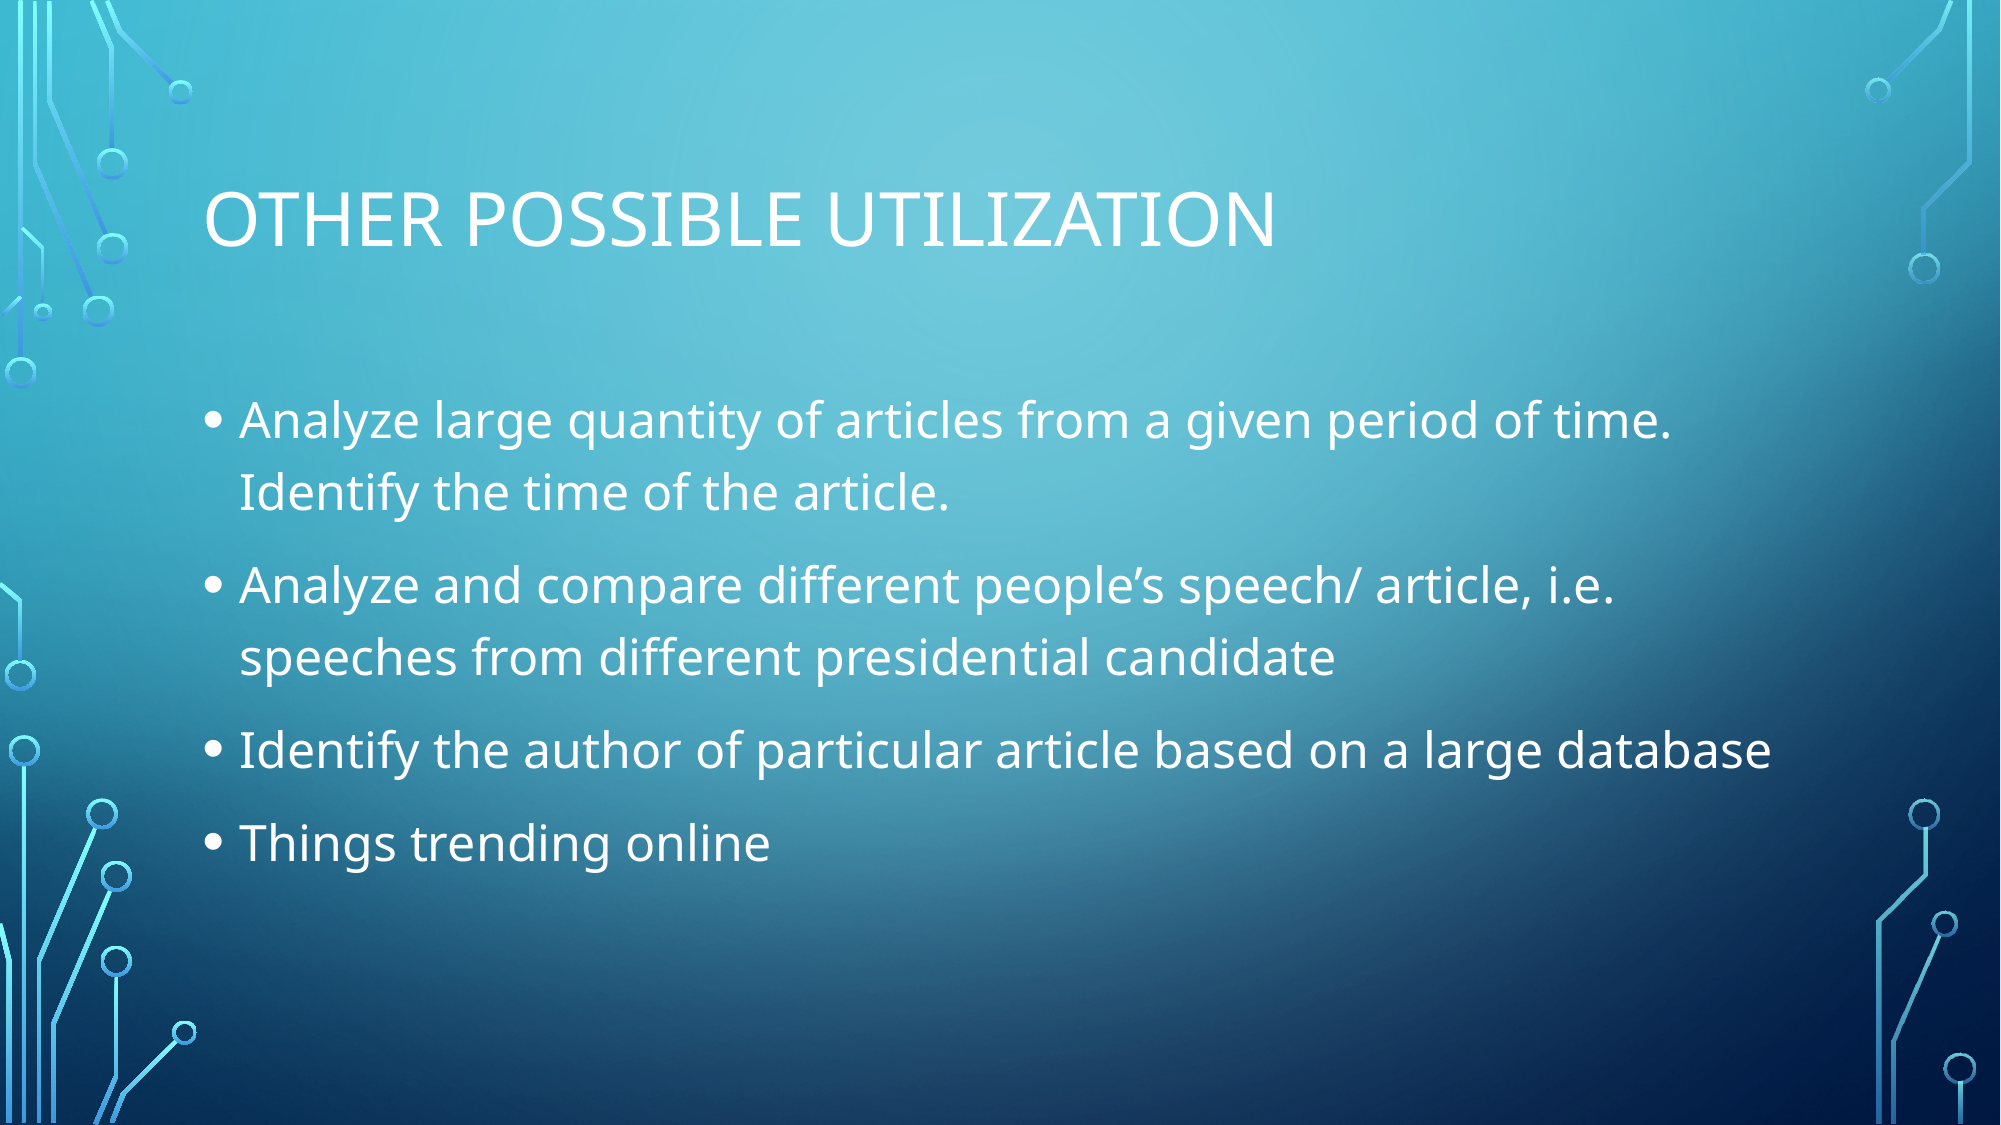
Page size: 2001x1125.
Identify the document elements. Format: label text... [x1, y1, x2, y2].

title Other possible utilization [187, 101, 1813, 344]
list Analyze large quantity of articles from a given period of time. Identify the time of the article. Analyze and compare different people’s speech/ article, i.e. speeches from different presidential candidate Identify the author of particular article based on a large database Things trending online [187, 369, 1813, 950]
